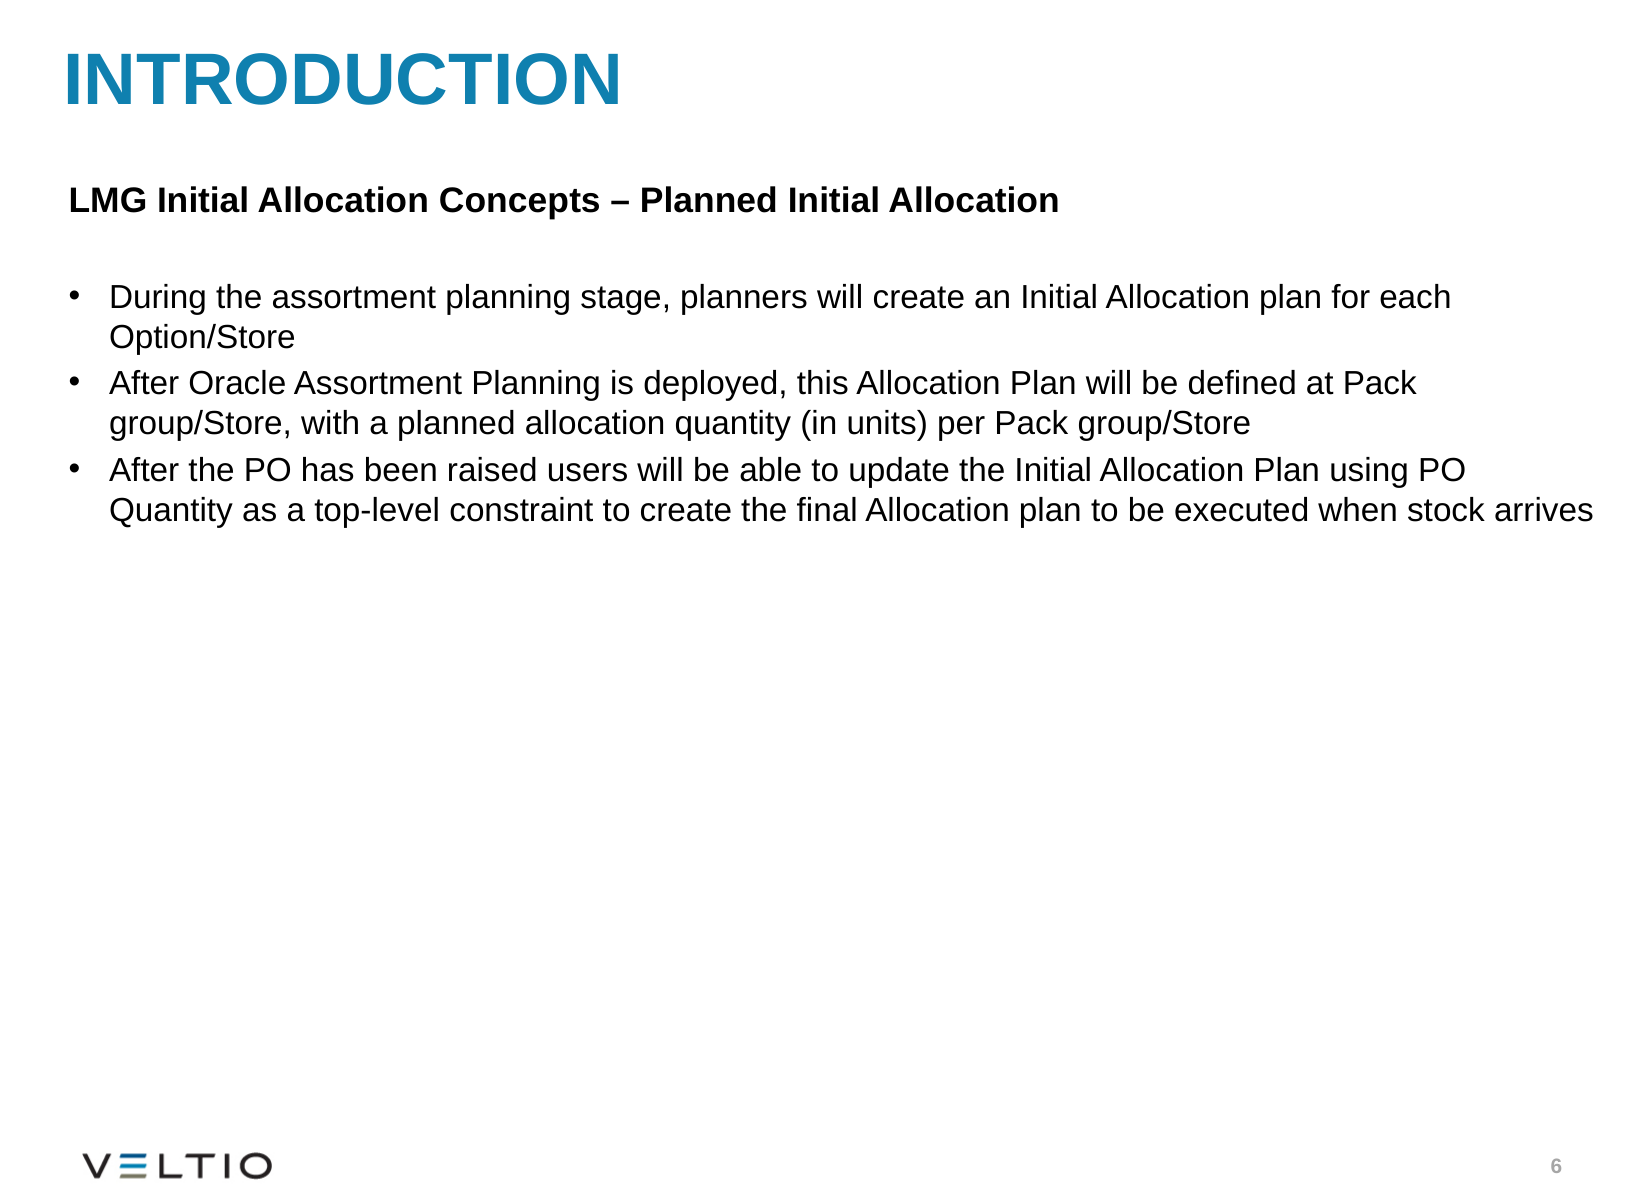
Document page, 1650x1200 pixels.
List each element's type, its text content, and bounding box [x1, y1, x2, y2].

title introduction [48, 23, 1614, 139]
list LMG Initial Allocation Concepts – Planned Initial Allocation [53, 169, 1614, 229]
picture [66, 1135, 287, 1200]
list During the assortment planning stage, planners will create an Initial Allocation plan for each Option/Store After Oracle Assortment Planning is deployed, this Allocation Plan will be defined at Pack group/Store, with a planned allocation quantity (in units) per Pack group/Store After the PO has been raised users will be able to update the Initial Allocation Plan using PO Quantity as a top-level constraint to create the final Allocation plan to be executed when stock arrives [53, 267, 1614, 1128]
